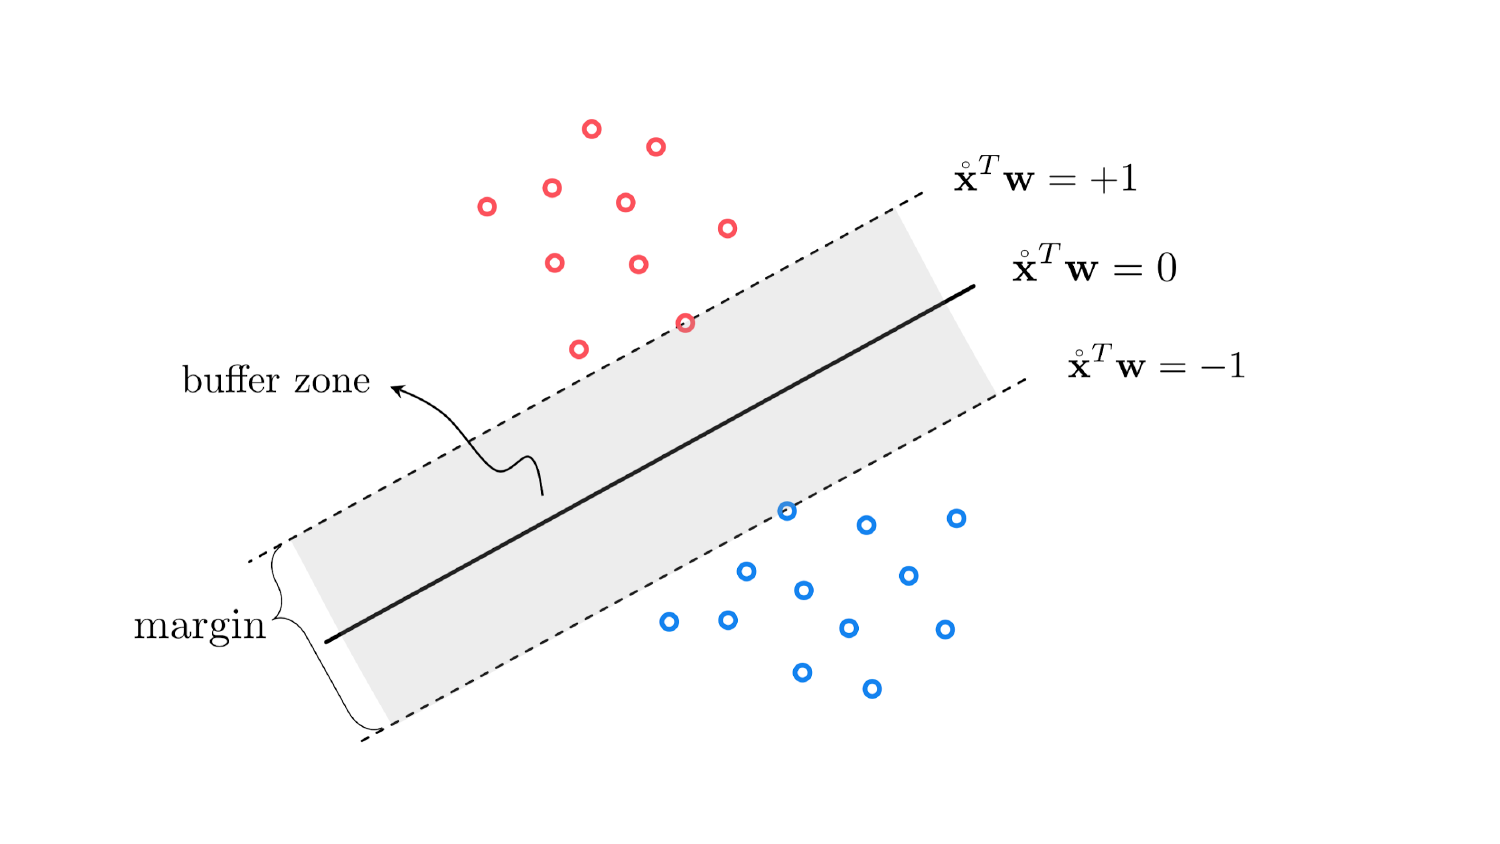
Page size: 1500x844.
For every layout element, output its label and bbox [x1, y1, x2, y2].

picture [24, 24, 1450, 819]
